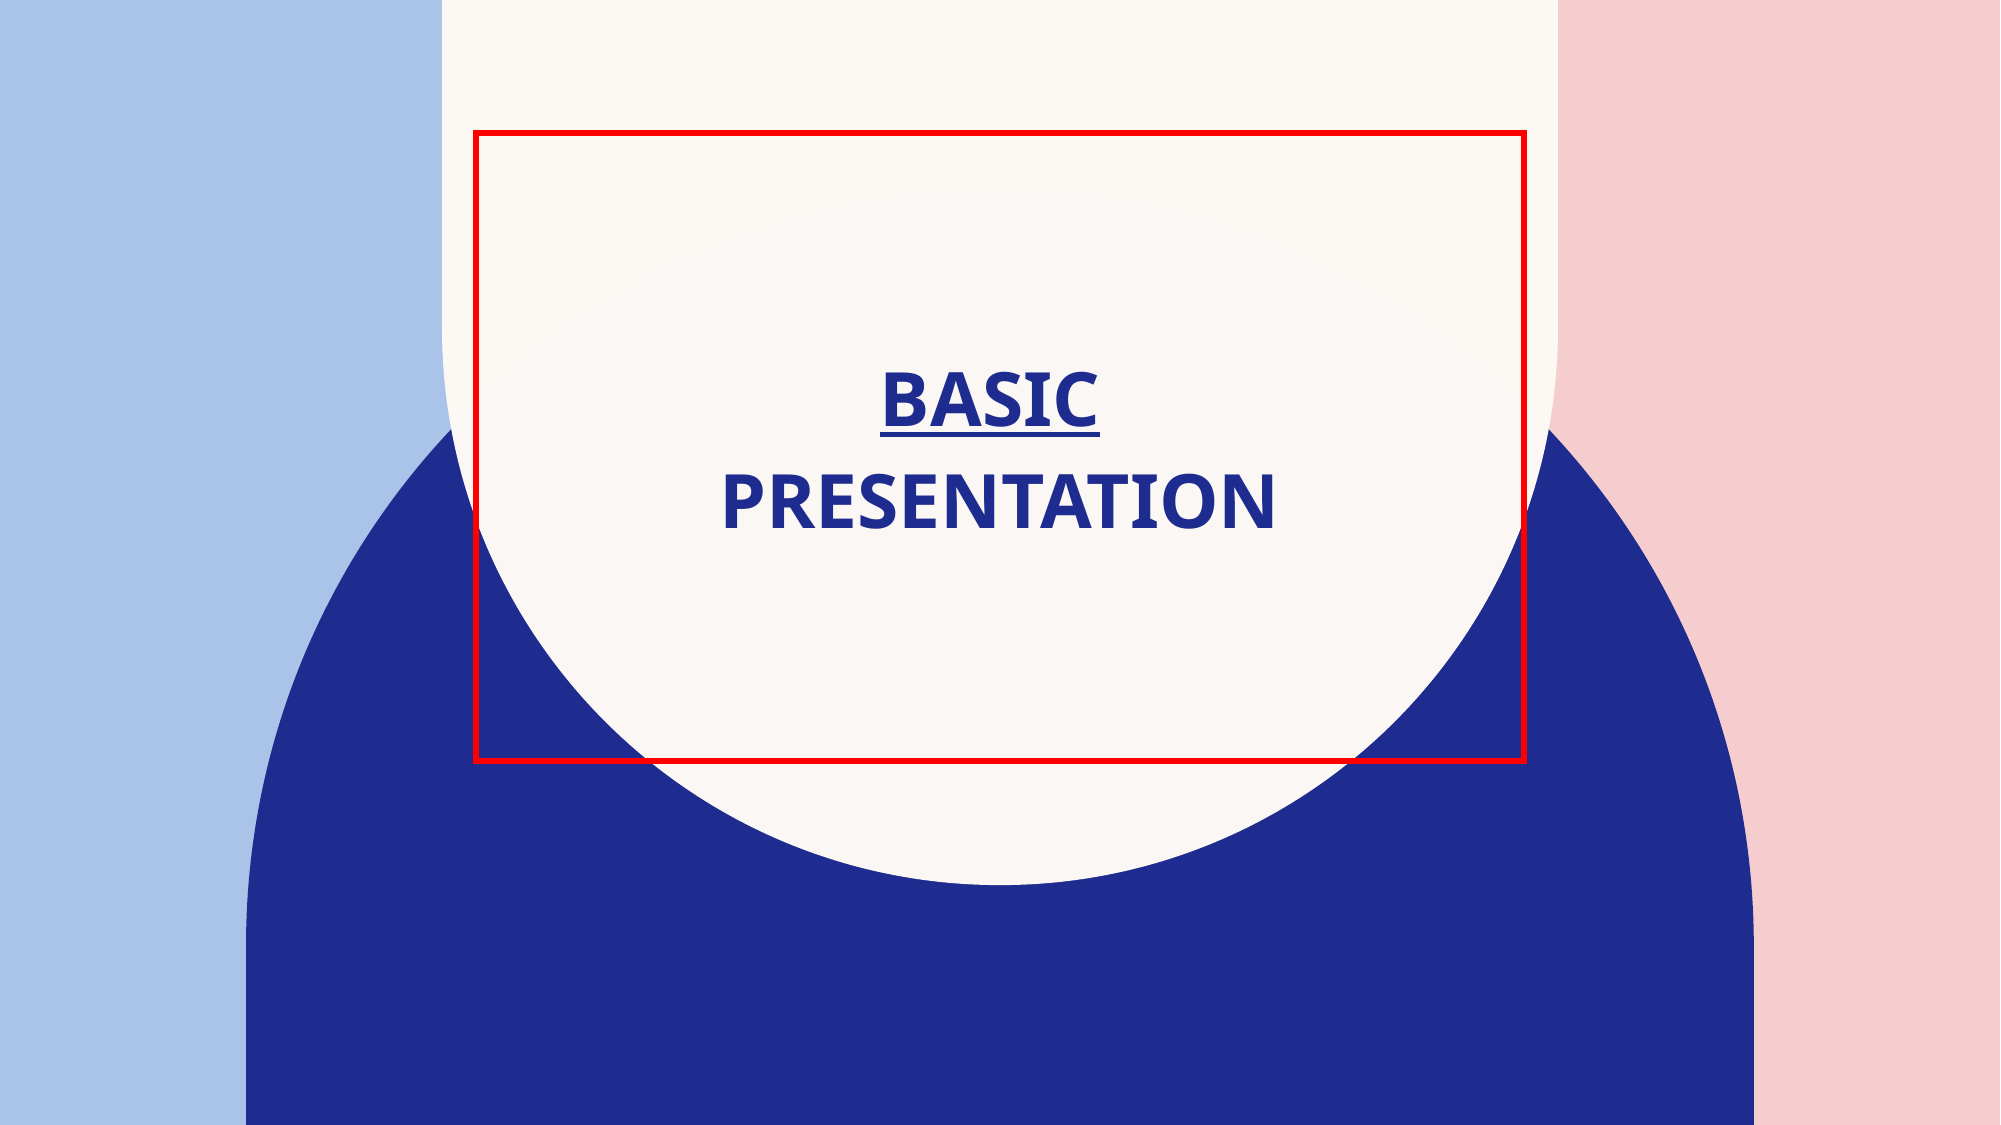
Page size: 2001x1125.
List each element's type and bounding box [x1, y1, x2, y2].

text_box [475, 132, 1525, 762]
